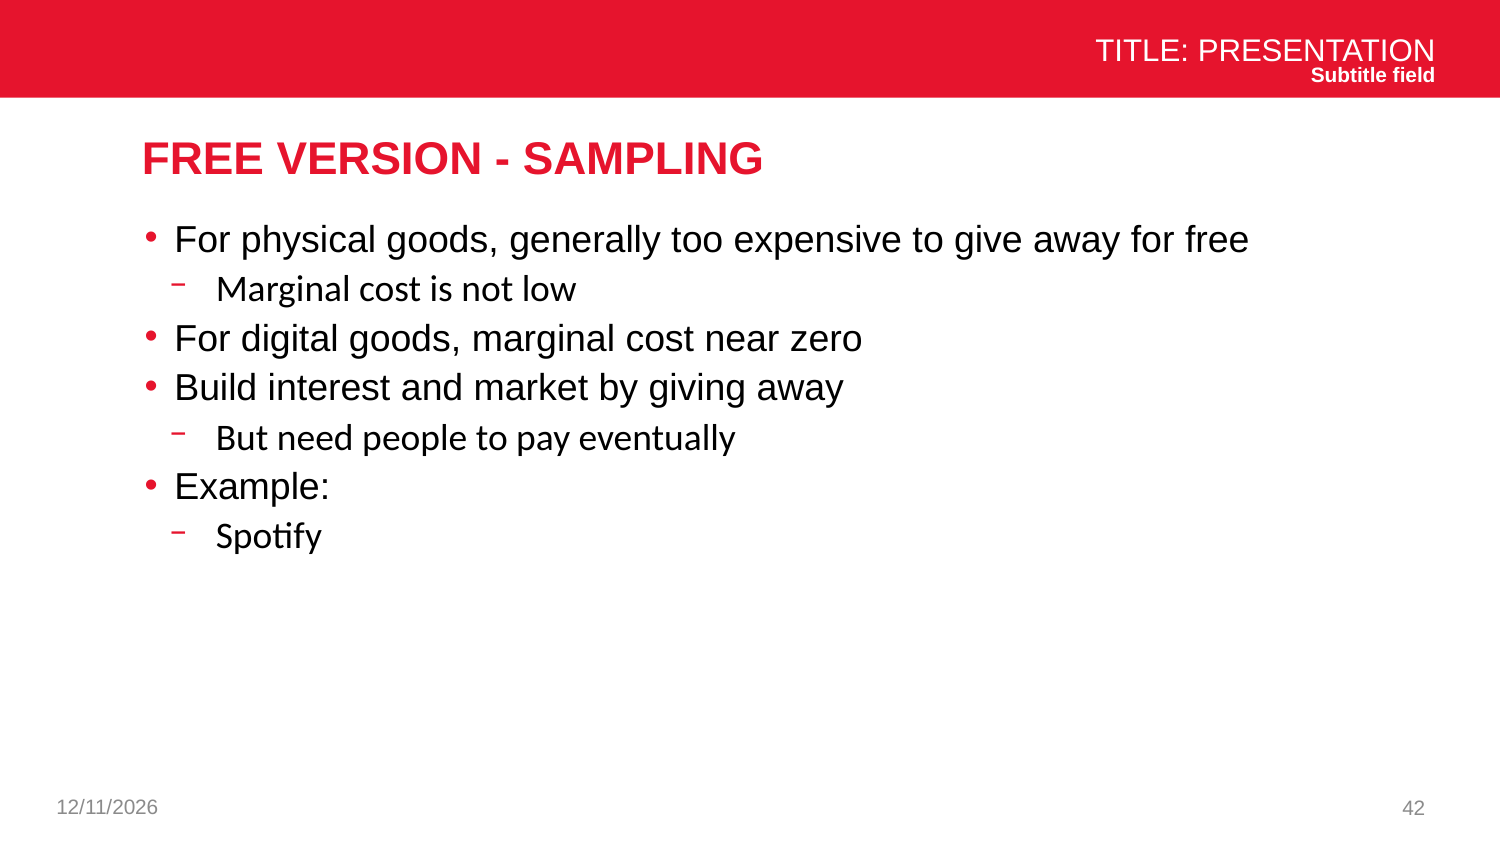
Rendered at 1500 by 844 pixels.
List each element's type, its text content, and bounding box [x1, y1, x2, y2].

title Free version - Sampling [53, 113, 1435, 199]
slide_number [41, 783, 392, 829]
list Subtitle field [346, 51, 1451, 82]
list For physical goods, generally too expensive to give away for free Marginal cost is not low For digital goods, marginal cost near zero Build interest and market by giving away But need people to pay eventually Example: Spotify [53, 202, 1436, 754]
slide_number 42 [1090, 785, 1441, 830]
list Title: Presentation [346, 19, 1451, 51]
